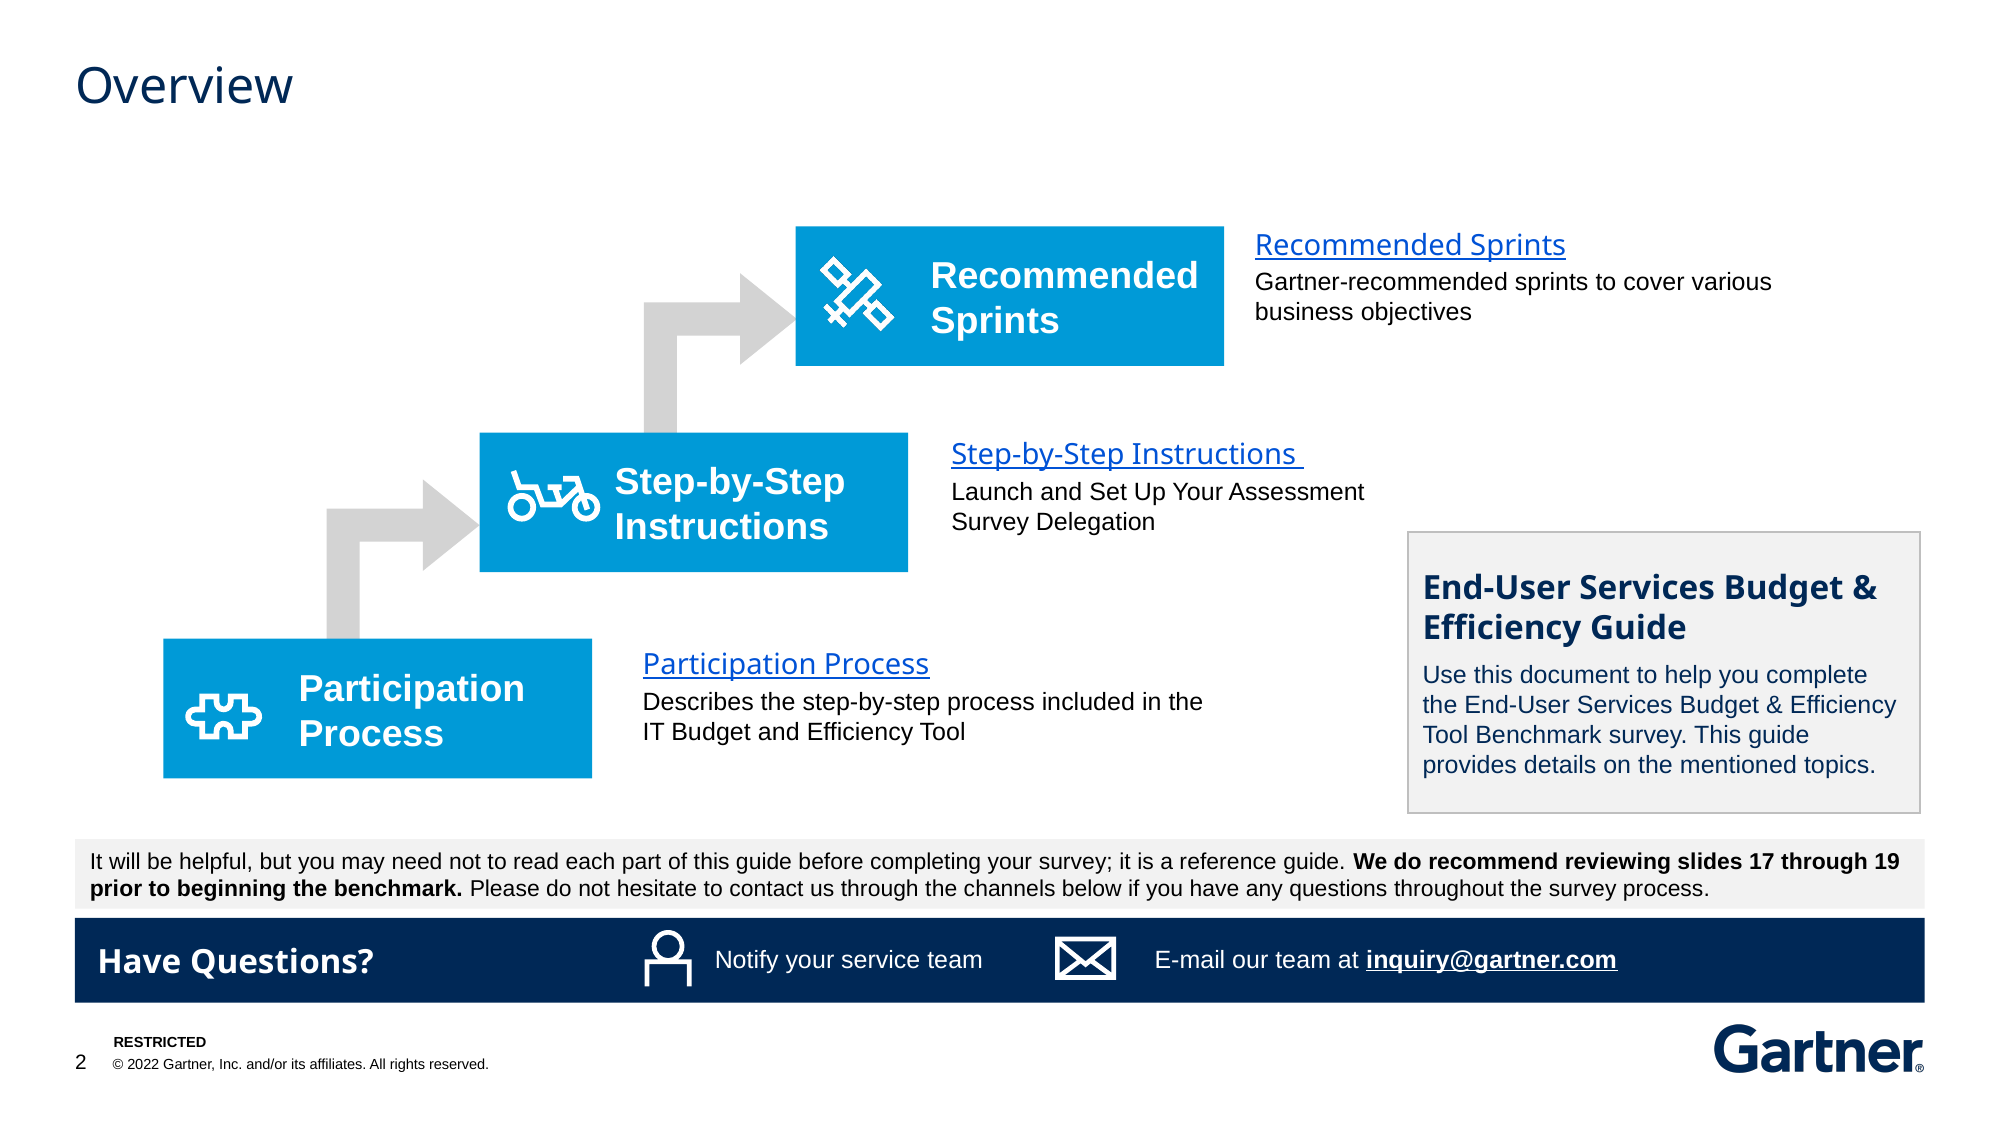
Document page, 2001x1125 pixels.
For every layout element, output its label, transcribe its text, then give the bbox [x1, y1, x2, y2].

text_box E-mail our team at inquiry@gartner.com [1154, 943, 1642, 974]
text_box End-User Services Budget & Efficiency Guide Use this document to help you complete the End-User Services Budget & Efficiency Tool Benchmark survey. This guide provides details on the mentioned topics. [1407, 531, 1921, 814]
title Overview [75, 60, 1925, 133]
text_box [644, 930, 692, 987]
text_box [1055, 936, 1117, 980]
text_box Have Questions? [74, 917, 1925, 1003]
picture [1714, 1024, 1924, 1073]
text_box Notify your service team [714, 943, 986, 974]
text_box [163, 225, 1837, 779]
text_box It will be helpful, but you may need not to read each part of this guide before completing your survey; it is a reference guide. We do recommend reviewing slides 17 through 19 prior to beginning the benchmark. Please do not hesitate to contact us through the channels below if you have any questions throughout the survey process. [75, 839, 1925, 909]
